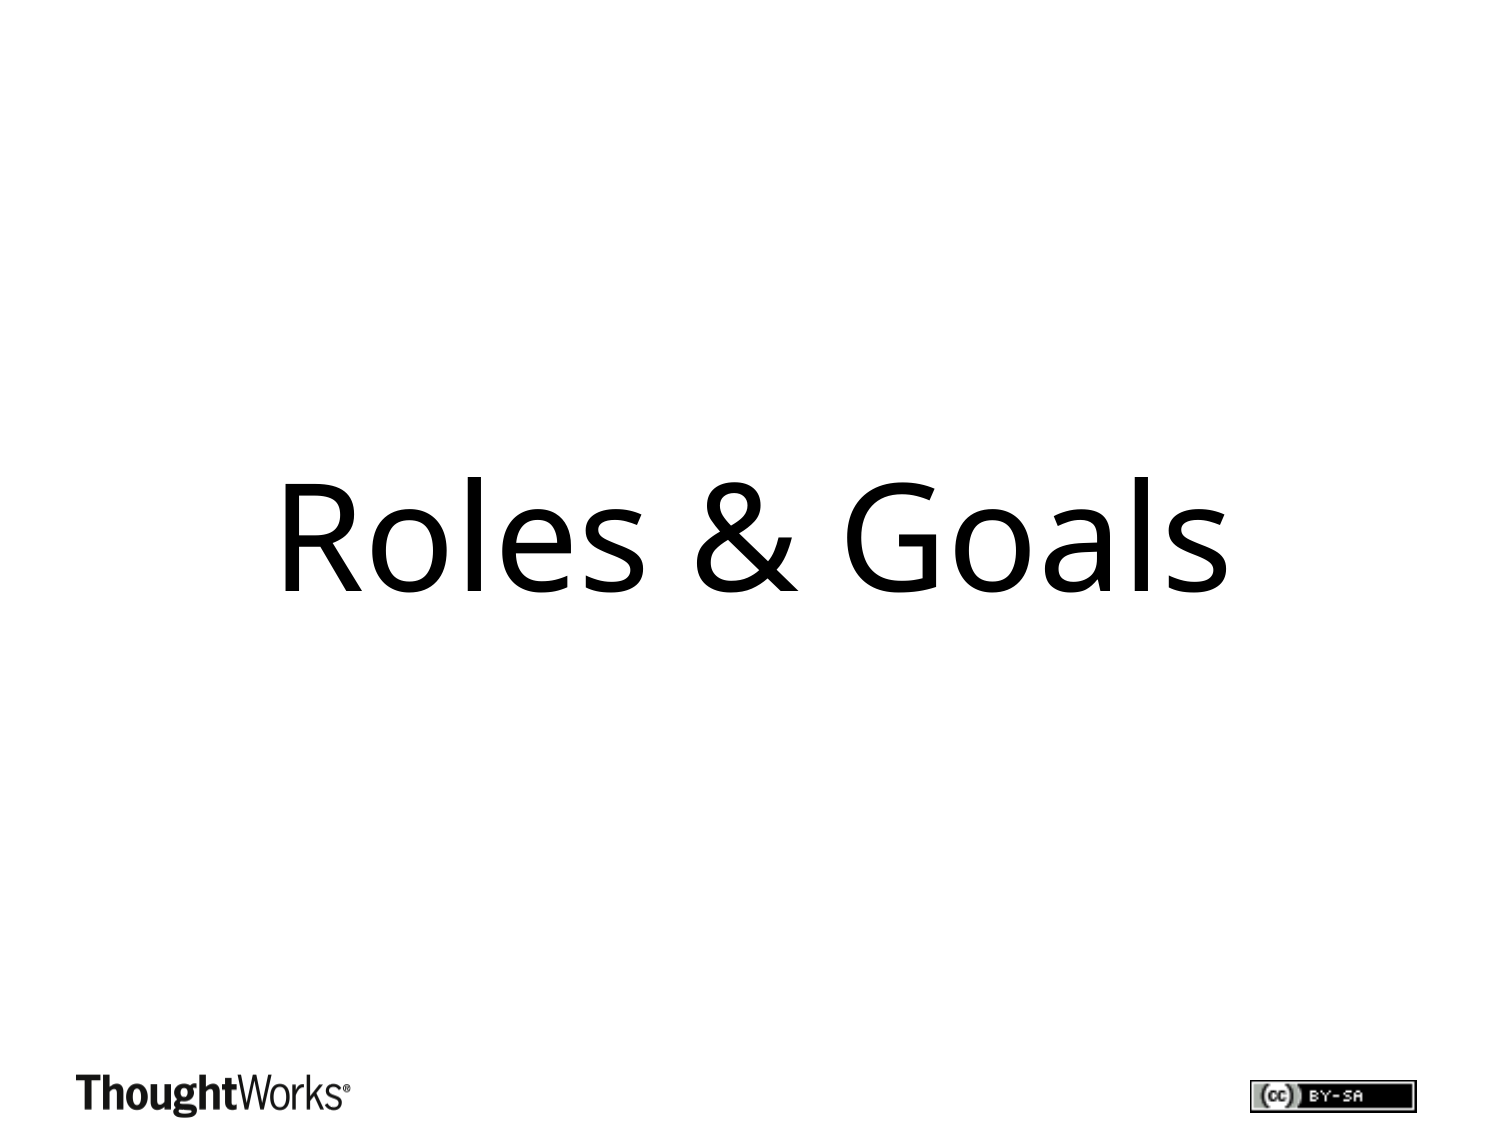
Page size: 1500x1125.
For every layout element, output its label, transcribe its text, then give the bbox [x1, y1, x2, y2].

picture [75, 1074, 351, 1118]
picture [1250, 1080, 1417, 1113]
title Roles & Goals [62, 299, 1443, 763]
